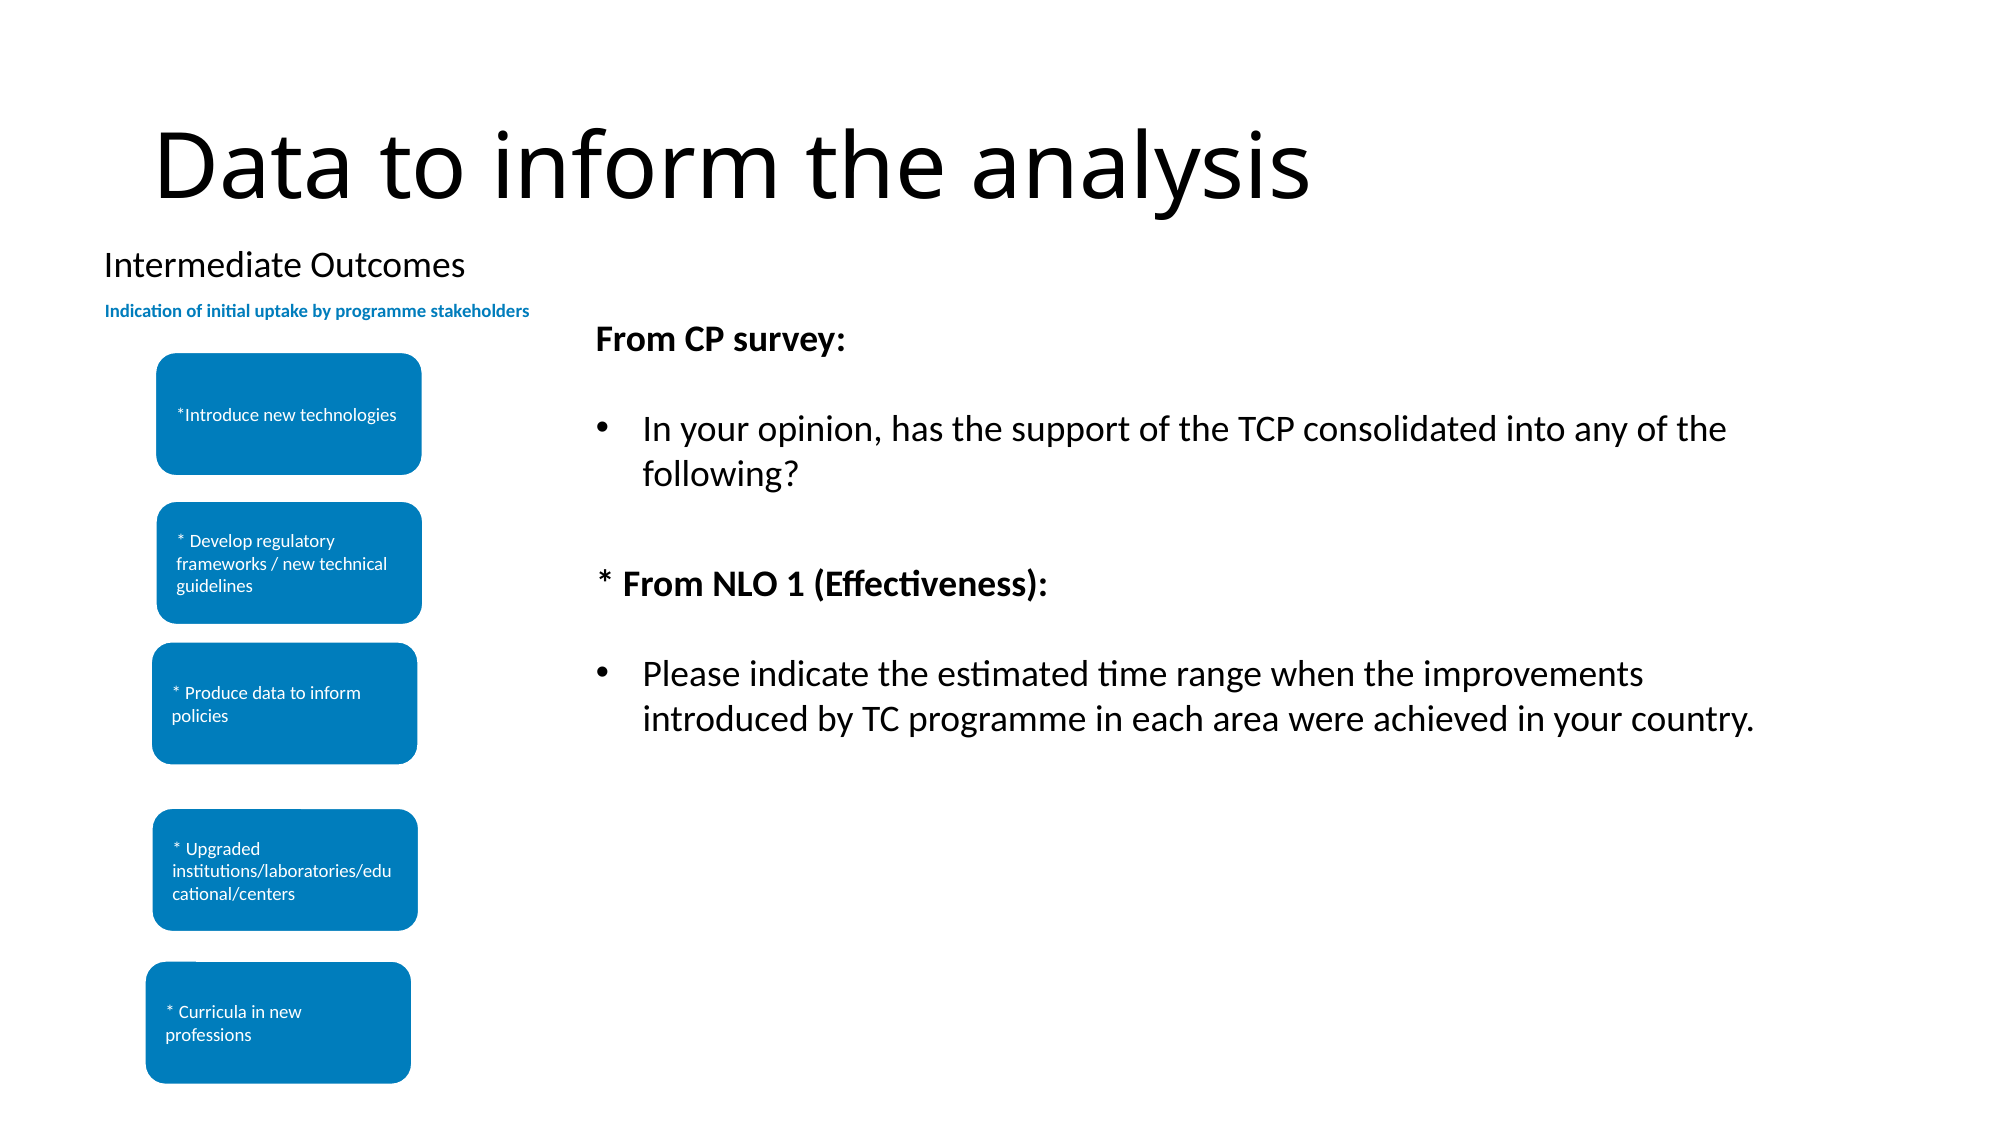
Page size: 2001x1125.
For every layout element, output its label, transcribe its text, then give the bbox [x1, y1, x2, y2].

text_box * Develop regulatory frameworks / new technical guidelines [154, 499, 425, 626]
text_box * Curricula in new professions [143, 959, 414, 1086]
text_box * Produce data to inform policies [149, 640, 420, 767]
text_box Intermediate Outcomes [89, 232, 527, 290]
text_box *Introduce new technologies [154, 351, 424, 478]
text_box From CP survey: In your opinion, has the support of the TCP consolidated into any of the following? [581, 306, 1781, 502]
title Data to inform the analysis [137, 59, 1863, 278]
text_box * Upgraded institutions/laboratories/educational/centers [150, 806, 421, 933]
text_box * From NLO 1 (Effectiveness): Please indicate the estimated time range when the improvements introduced by TC programme in each area were achieved in your country. [581, 551, 1781, 747]
text_box Indication of initial uptake by programme stakeholders [89, 290, 565, 329]
